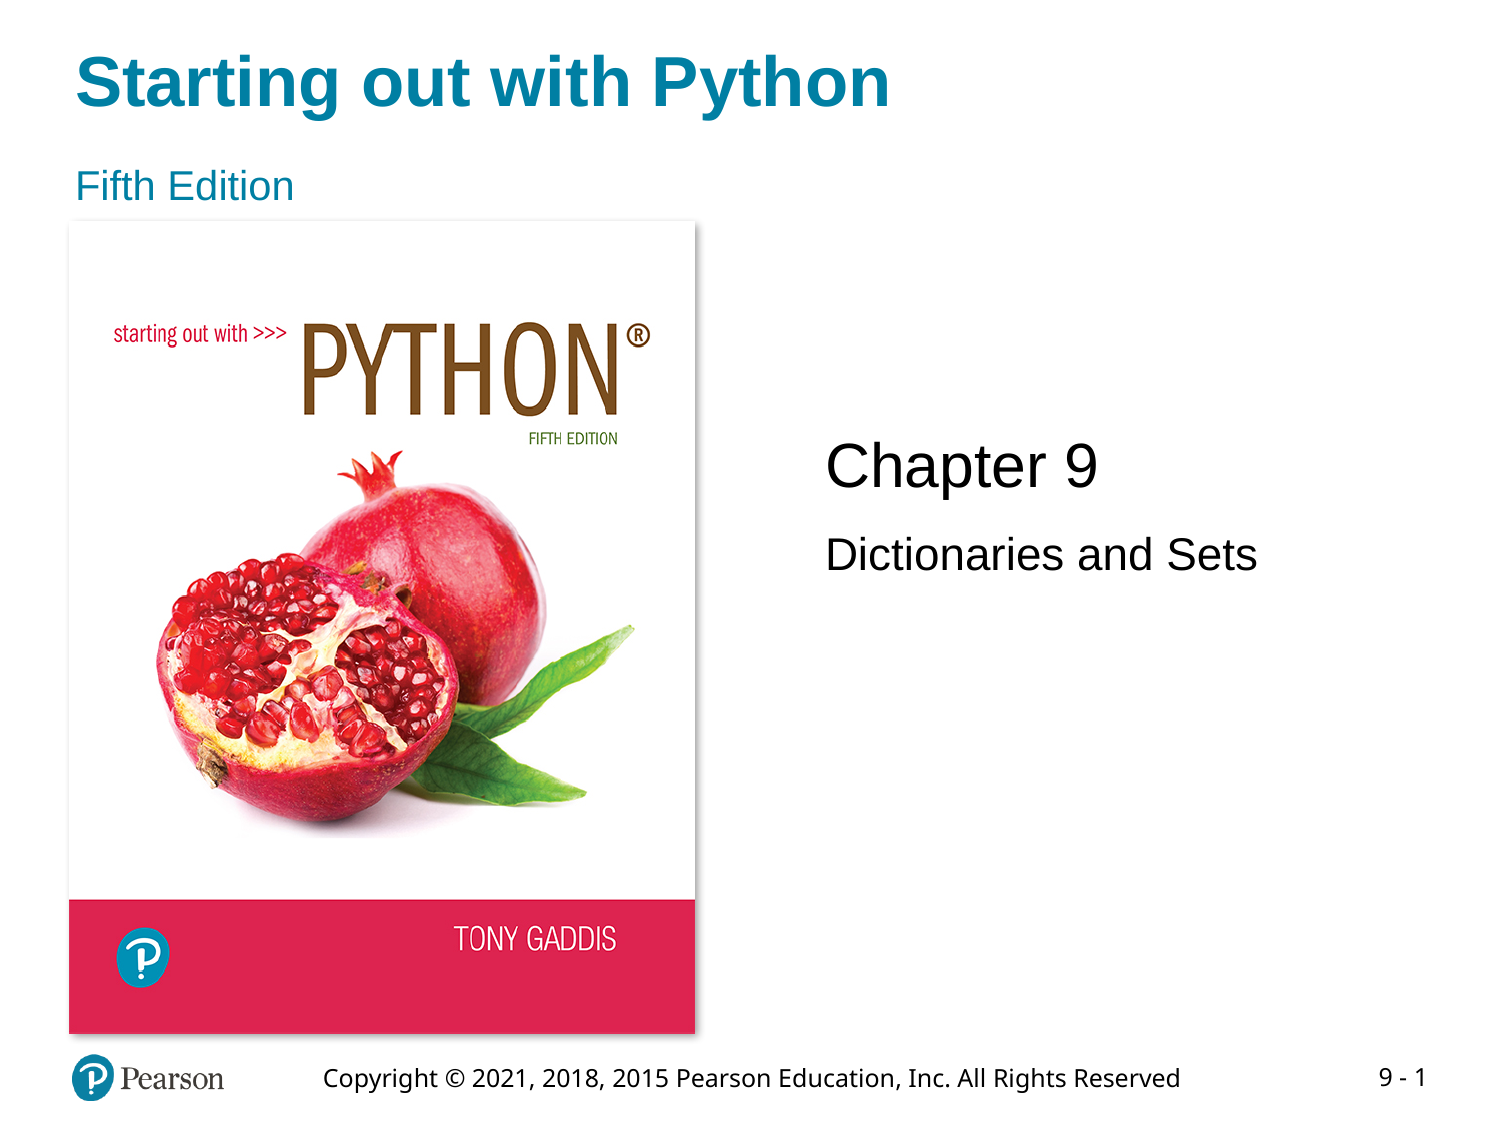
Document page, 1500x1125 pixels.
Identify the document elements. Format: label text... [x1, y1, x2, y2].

list Fifth Edition [75, 158, 1425, 222]
list Chapter 9 [825, 237, 1425, 500]
picture [81, 1064, 107, 1089]
text_box Copyright © 2021, 2018, 2015 Pearson Education, Inc. All Rights Reserved [246, 1054, 1259, 1100]
picture [68, 220, 695, 1034]
list Dictionaries and Sets [825, 525, 1425, 1005]
picture [99, 1054, 224, 1101]
title Starting out with Python [75, 35, 1463, 138]
picture [72, 1087, 83, 1101]
picture [72, 1054, 89, 1072]
